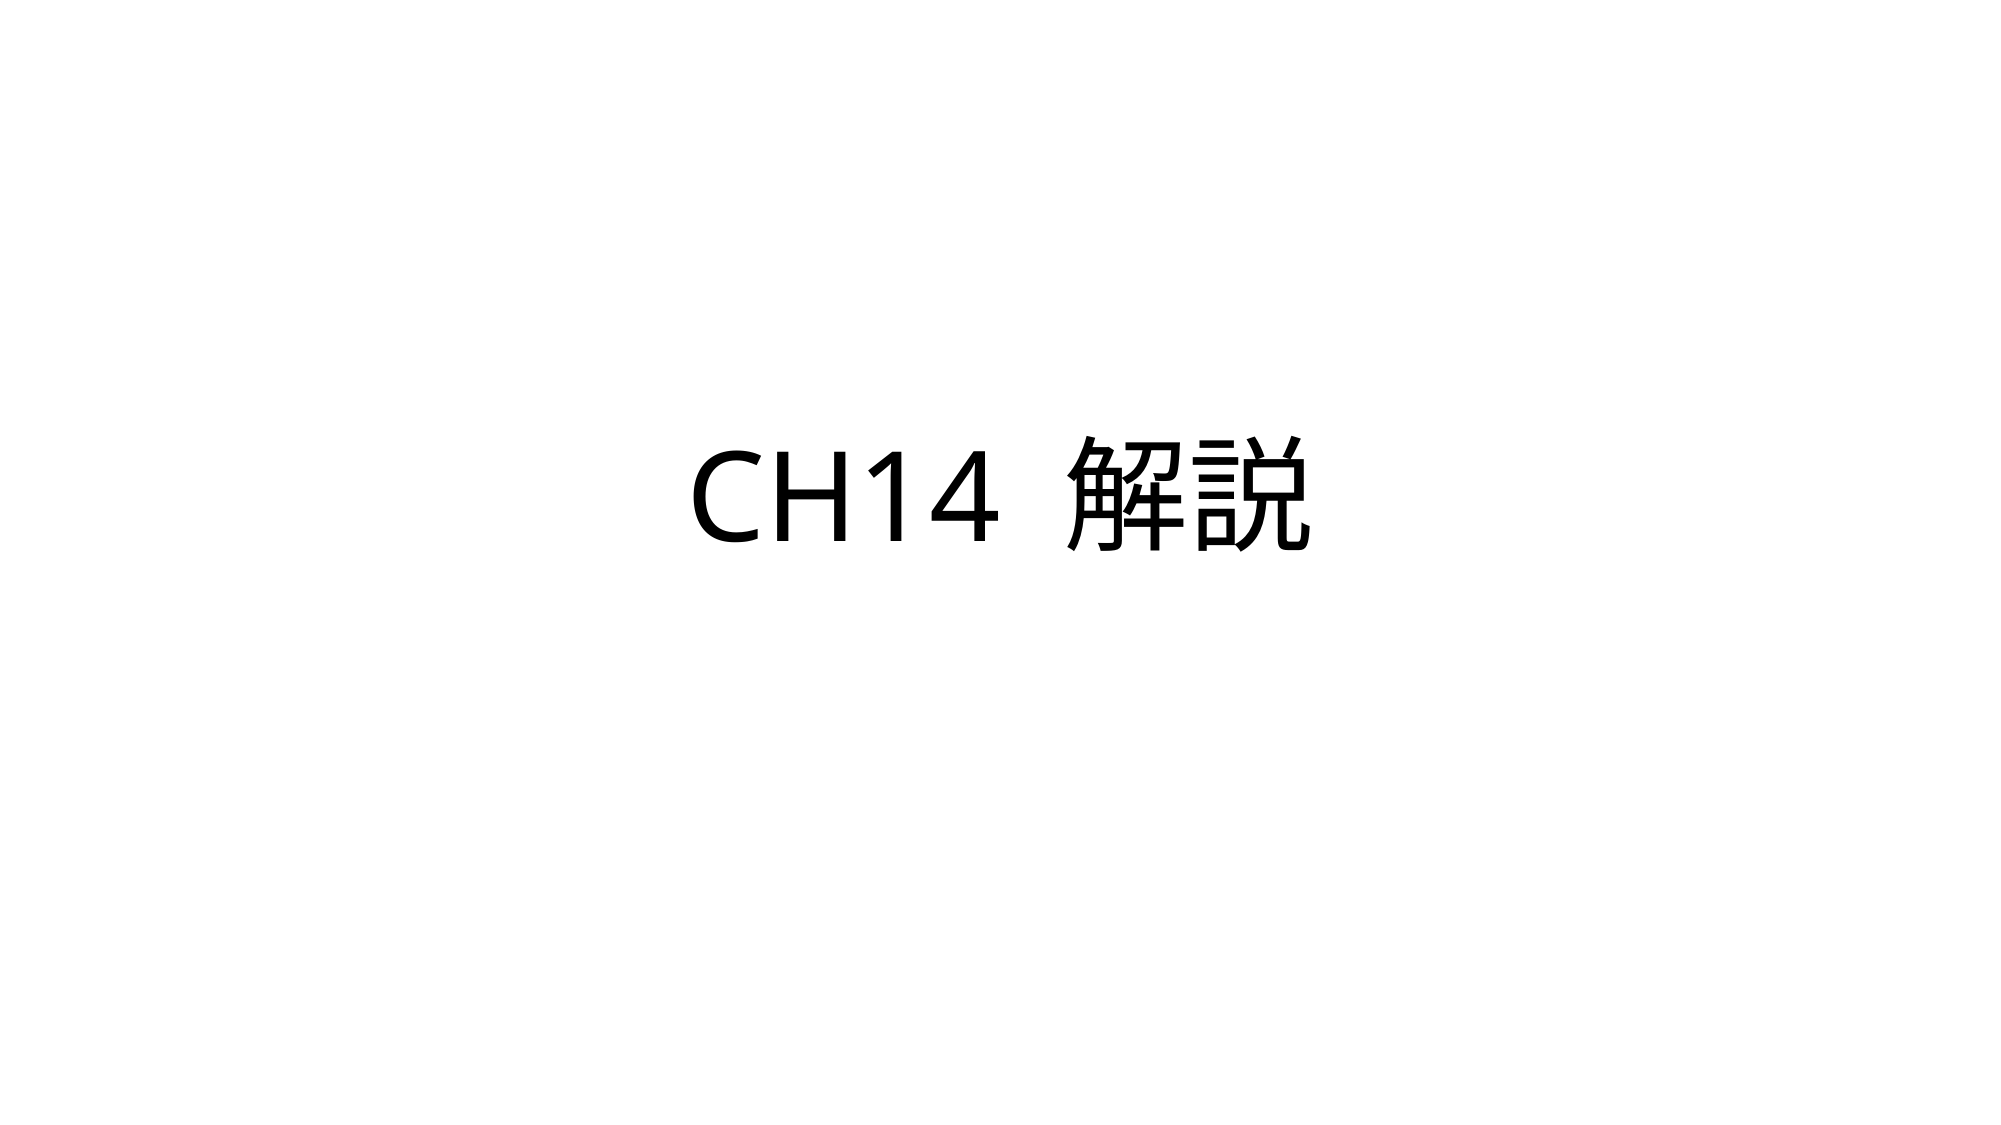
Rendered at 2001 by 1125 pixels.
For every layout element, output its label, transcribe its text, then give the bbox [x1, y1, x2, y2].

title CH14 解説 [249, 184, 1750, 576]
